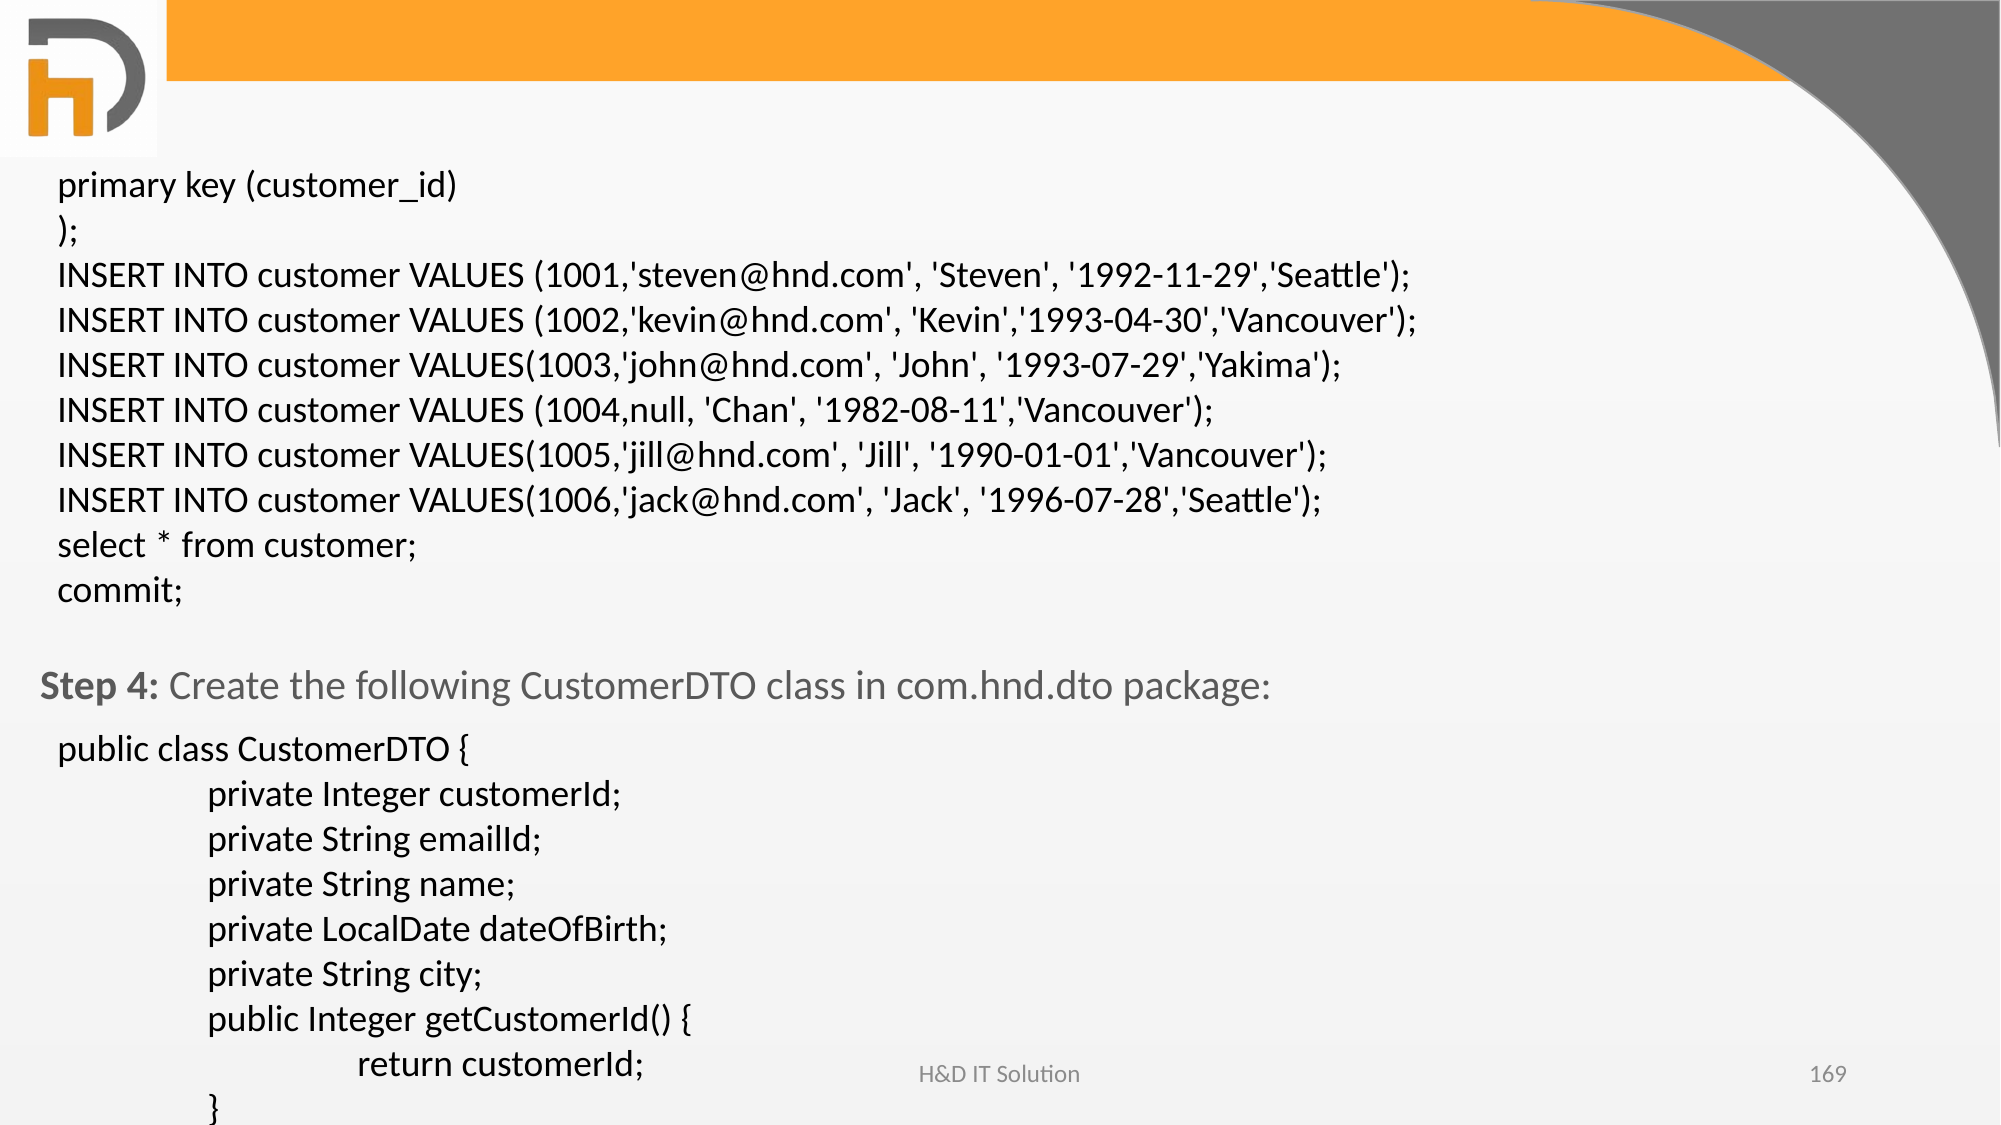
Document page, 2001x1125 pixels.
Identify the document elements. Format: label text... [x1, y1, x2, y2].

picture [0, 0, 157, 157]
text_box primary key (customer_id) ); INSERT INTO customer VALUES (1001,'steven@hnd.com', 'Steven', '1992-11-29','Seattle'); INSERT INTO customer VALUES (1002,'kevin@hnd.com', 'Kevin','1993-04-30','Vancouver'); INSERT INTO customer VALUES(1003,'john@hnd.com', 'John', '1993-07-29','Yakima'); INSERT INTO customer VALUES (1004,null, 'Chan', '1982-08-11','Vancouver'); INSERT INTO customer VALUES(1005,'jill@hnd.com', 'Jill', '1990-01-01','Vancouver'); INSERT INTO customer VALUES(1006,'jack@hnd.com', 'Jack', '1996-07-28','Seattle'); select * from customer; commit; [42, 153, 1912, 618]
text_box public class CustomerDTO { private Integer customerId; private String emailId; private String name; private LocalDate dateOfBirth; private String city; public Integer getCustomerId() { return customerId; } [42, 716, 1992, 1125]
text_box Step 4: Create the following CustomerDTO class in com.hnd.dto package: [25, 650, 1876, 716]
